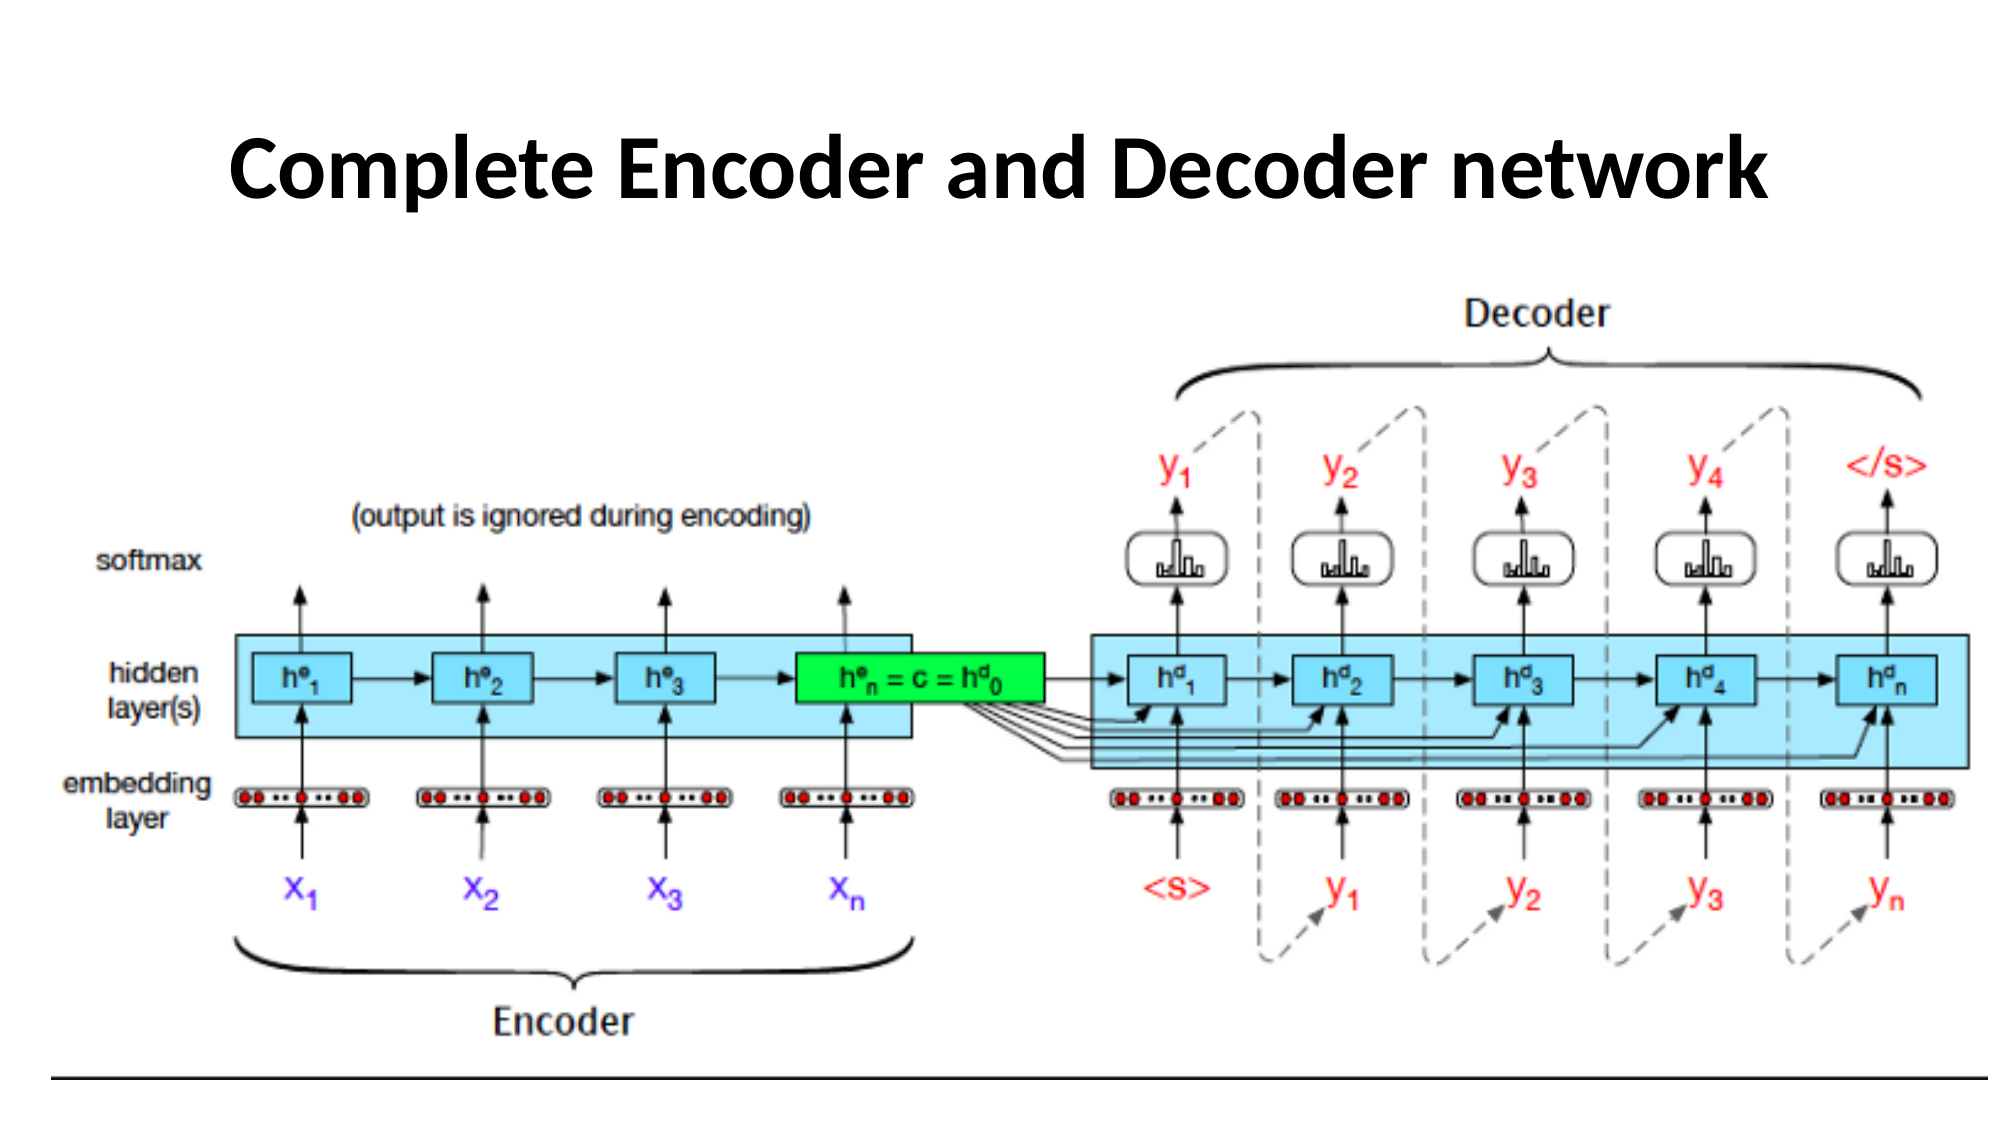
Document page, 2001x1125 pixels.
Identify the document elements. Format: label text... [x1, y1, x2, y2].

title Complete Encoder and Decoder network [137, 59, 1863, 266]
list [51, 266, 1988, 1080]
